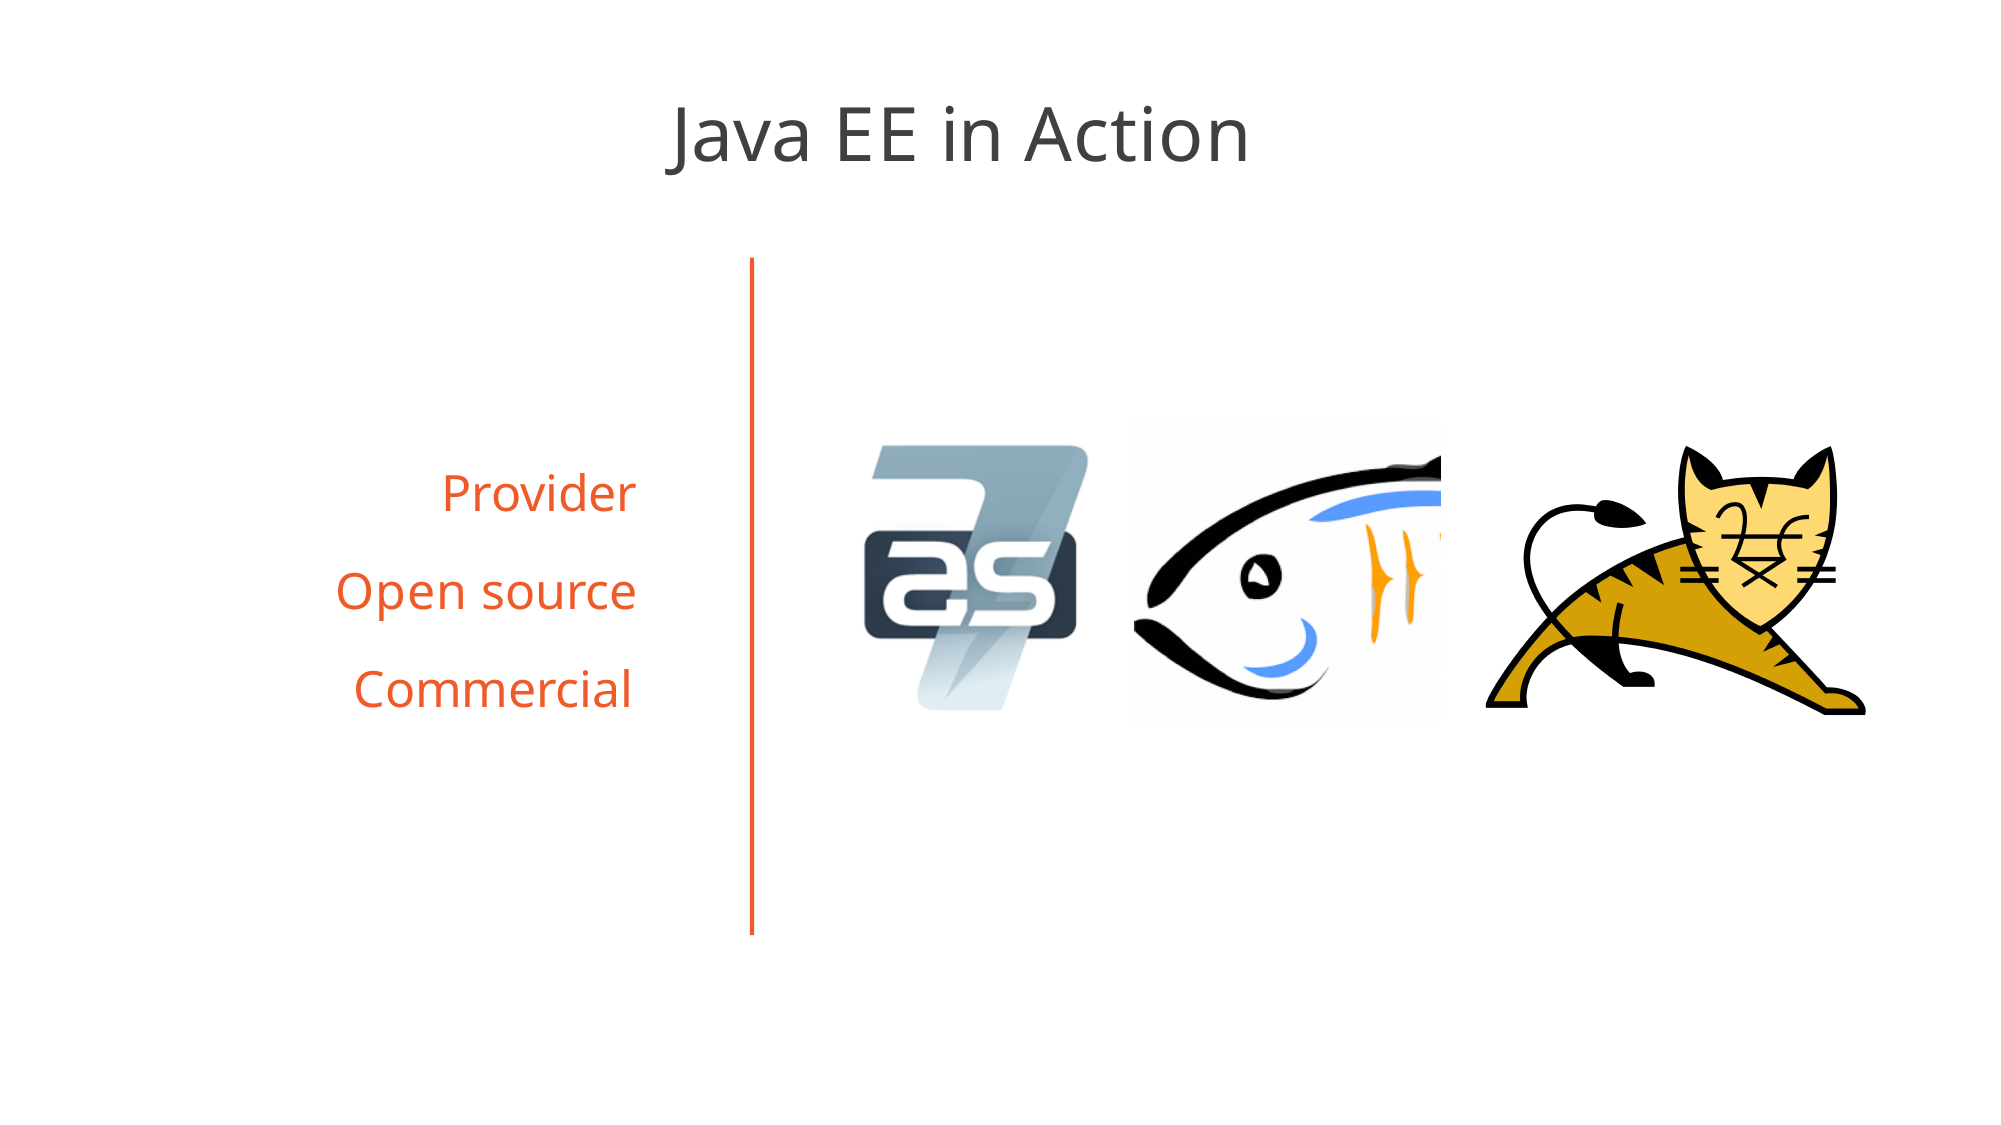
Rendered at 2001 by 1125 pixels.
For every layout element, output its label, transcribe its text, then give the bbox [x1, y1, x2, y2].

title Java EE in Action [669, 83, 1317, 274]
picture [850, 431, 1102, 726]
text_box Provider Open source Commercial [333, 459, 657, 717]
picture [1472, 432, 1912, 726]
picture [1134, 418, 1441, 726]
